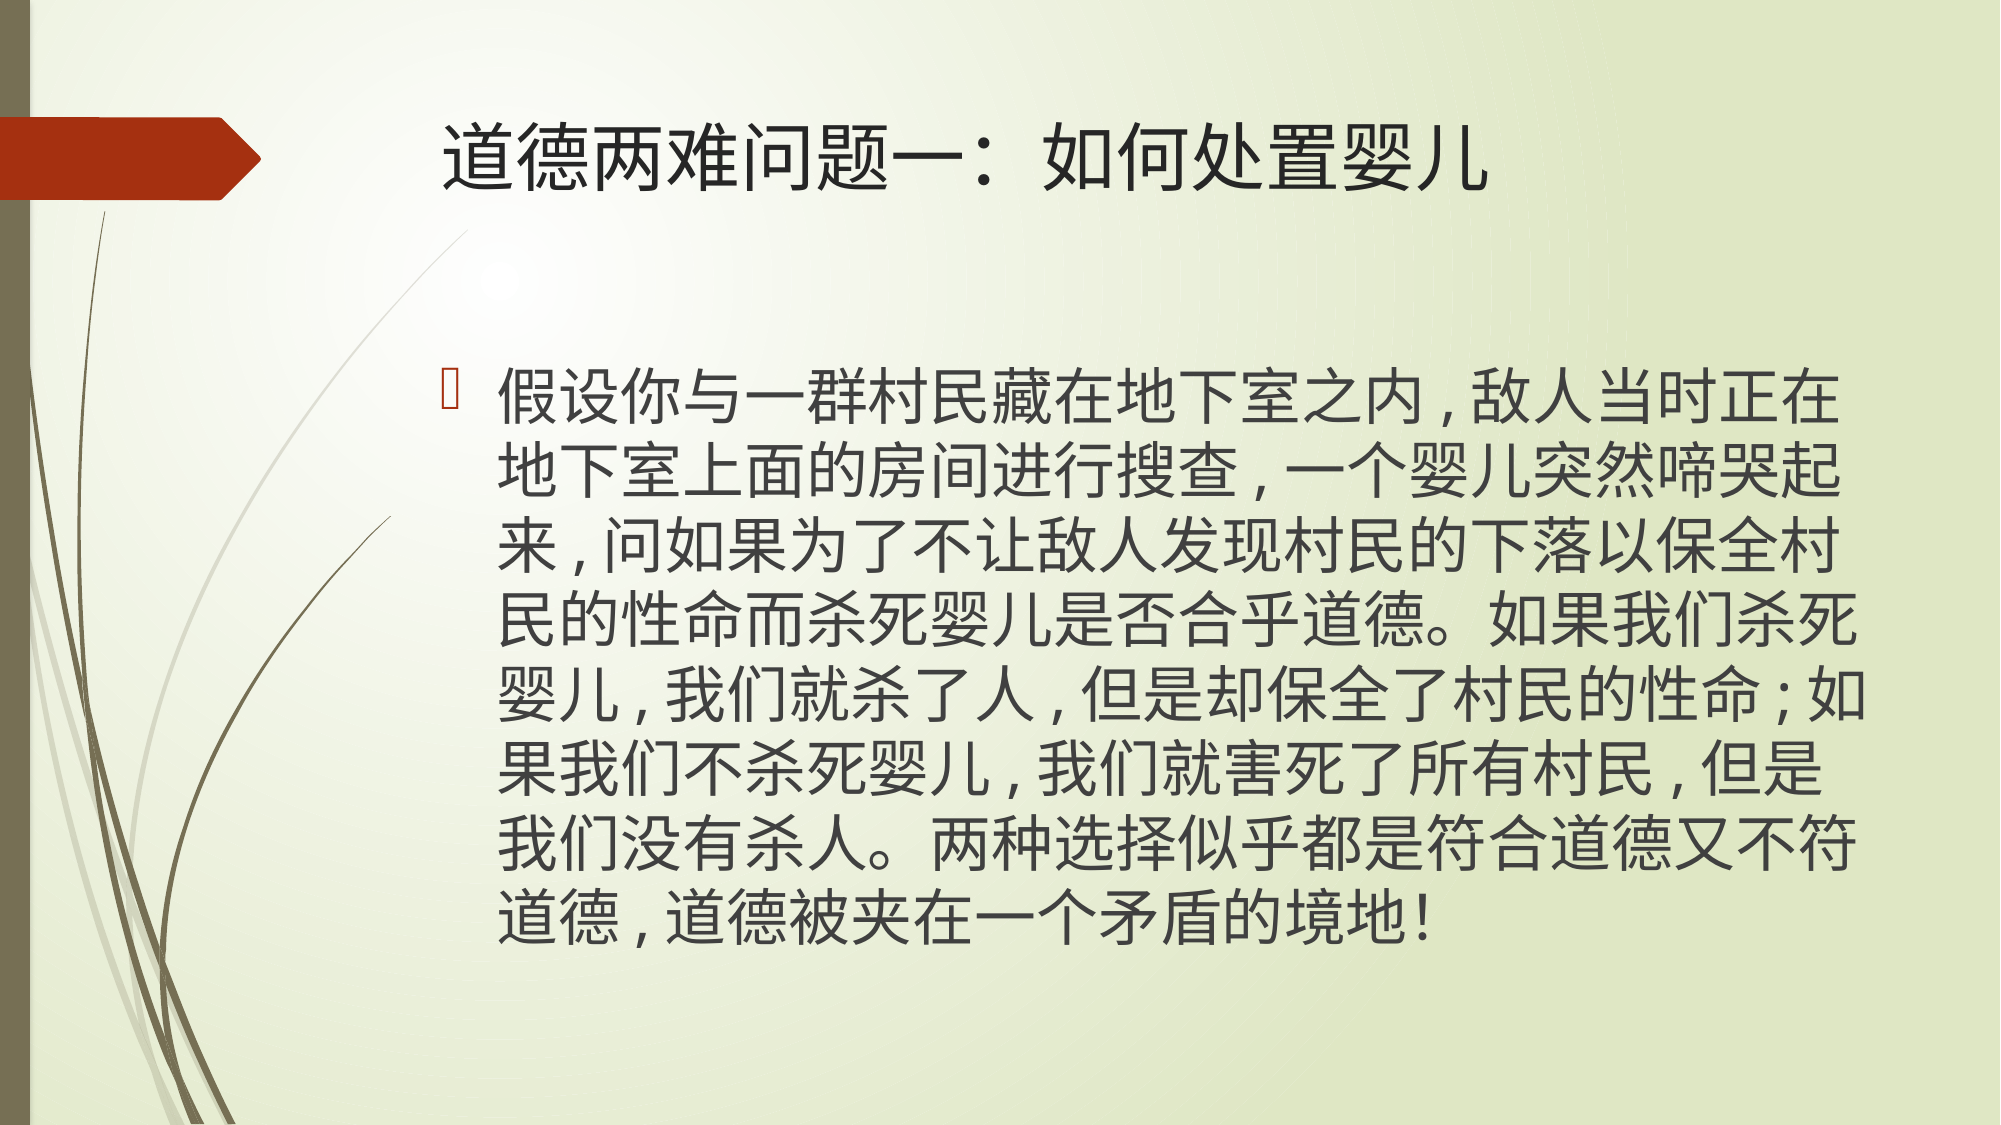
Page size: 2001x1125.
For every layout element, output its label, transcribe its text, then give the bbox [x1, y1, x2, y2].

list 假设你与一群村民藏在地下室之内,敌人当时正在地下室上面的房间进行搜查,一个婴儿突然啼哭起来,问如果为了不让敌人发现村民的下落以保全村民的性命而杀死婴儿是否合乎道德。如果我们杀死婴儿,我们就杀了人,但是却保全了村民的性命;如果我们不杀死婴儿,我们就害死了所有村民,但是我们没有杀人。两种选择似乎都是符合道德又不符道德,道德被夹在一个矛盾的境地！ [424, 350, 1888, 970]
title 道德两难问题一：如何处置婴儿 [425, 102, 1888, 313]
